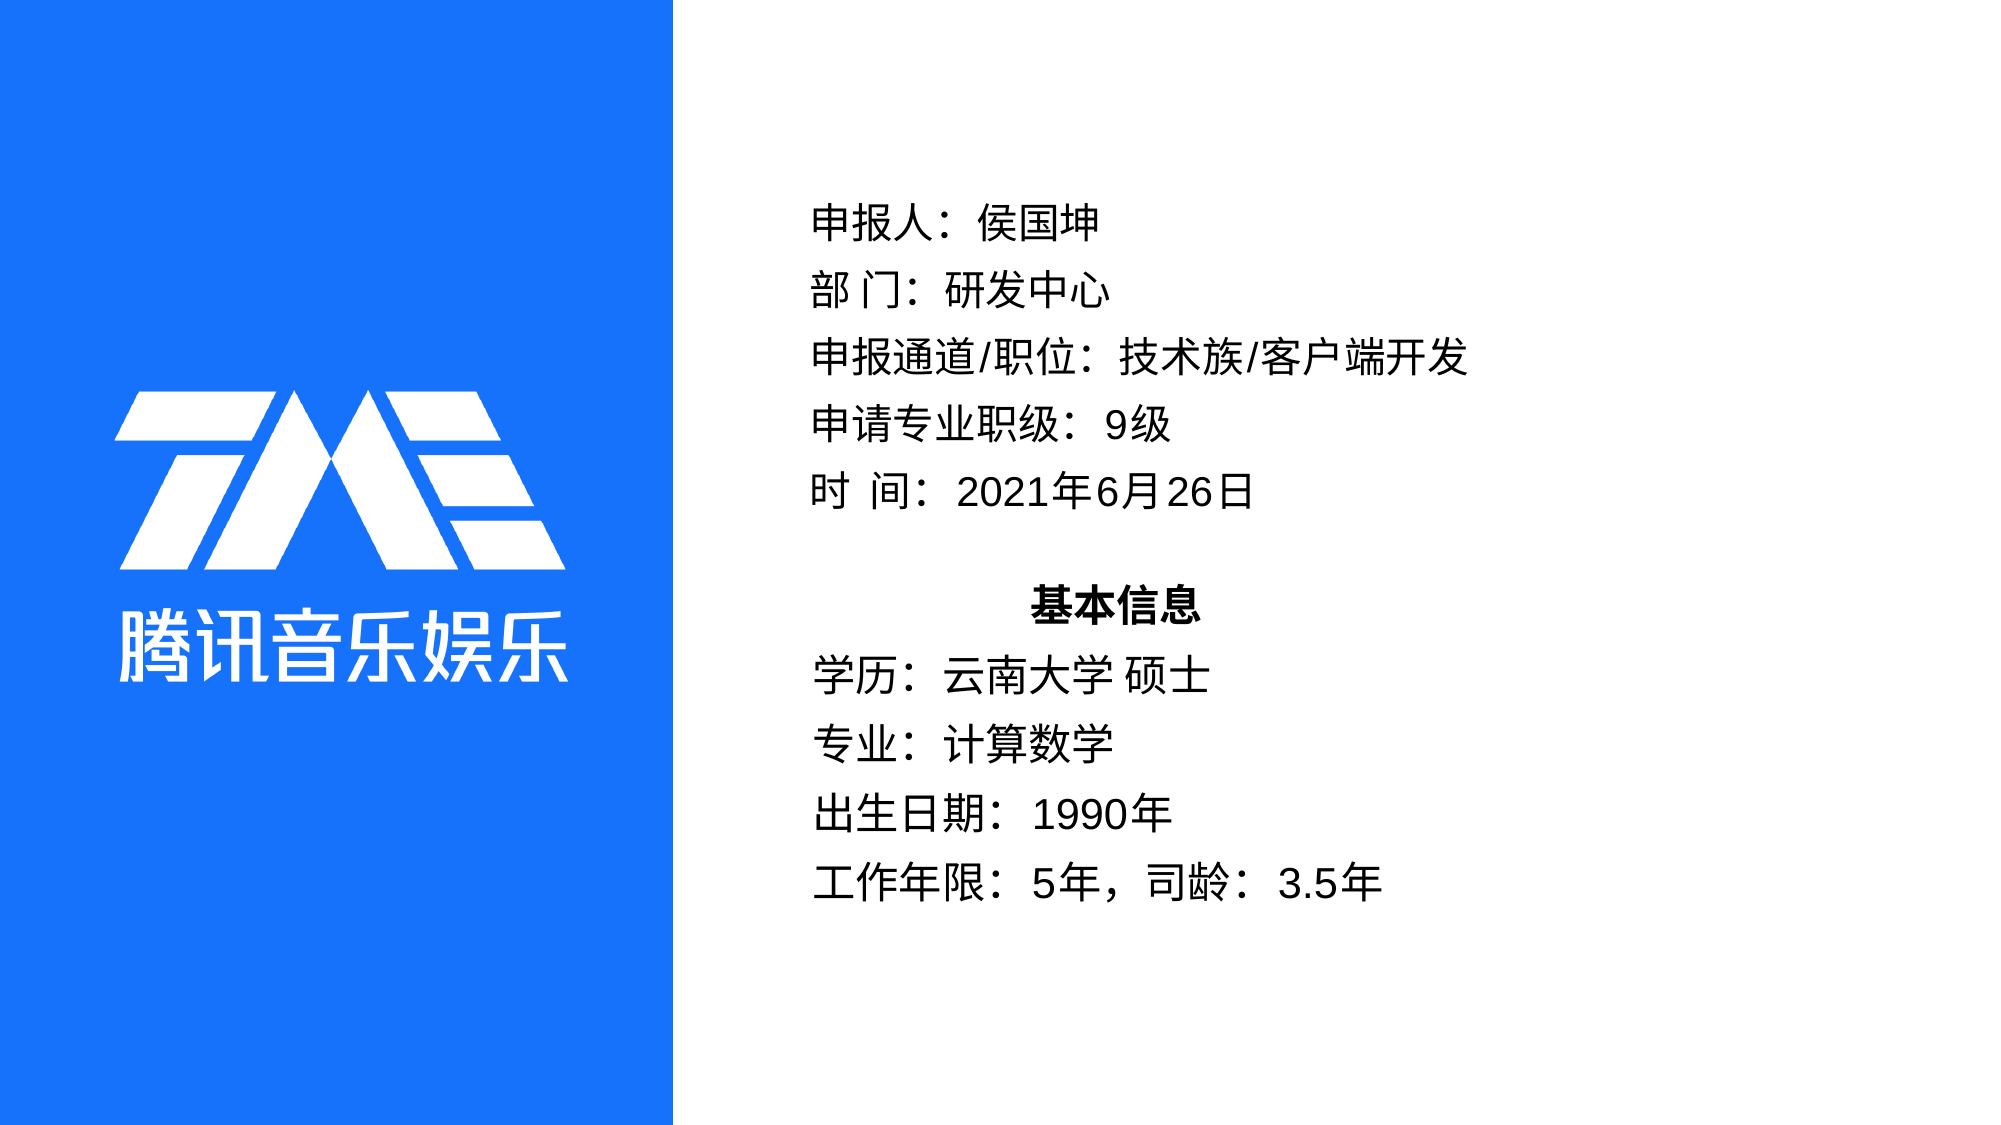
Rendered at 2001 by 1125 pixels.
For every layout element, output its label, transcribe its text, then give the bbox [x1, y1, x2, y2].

subtitle 基本信息 学历：云南大学 硕士 专业：计算数学 出生日期：1990年 工作年限：5年，司龄：3.5年 [719, 563, 1515, 928]
picture [55, 231, 593, 751]
text_box 申报人：侯国坤 部 门：研发中心 申报通道/职位：技术族/客户端开发 申请专业职级：9级 时 间：2021年6月26日 [719, 183, 1515, 547]
